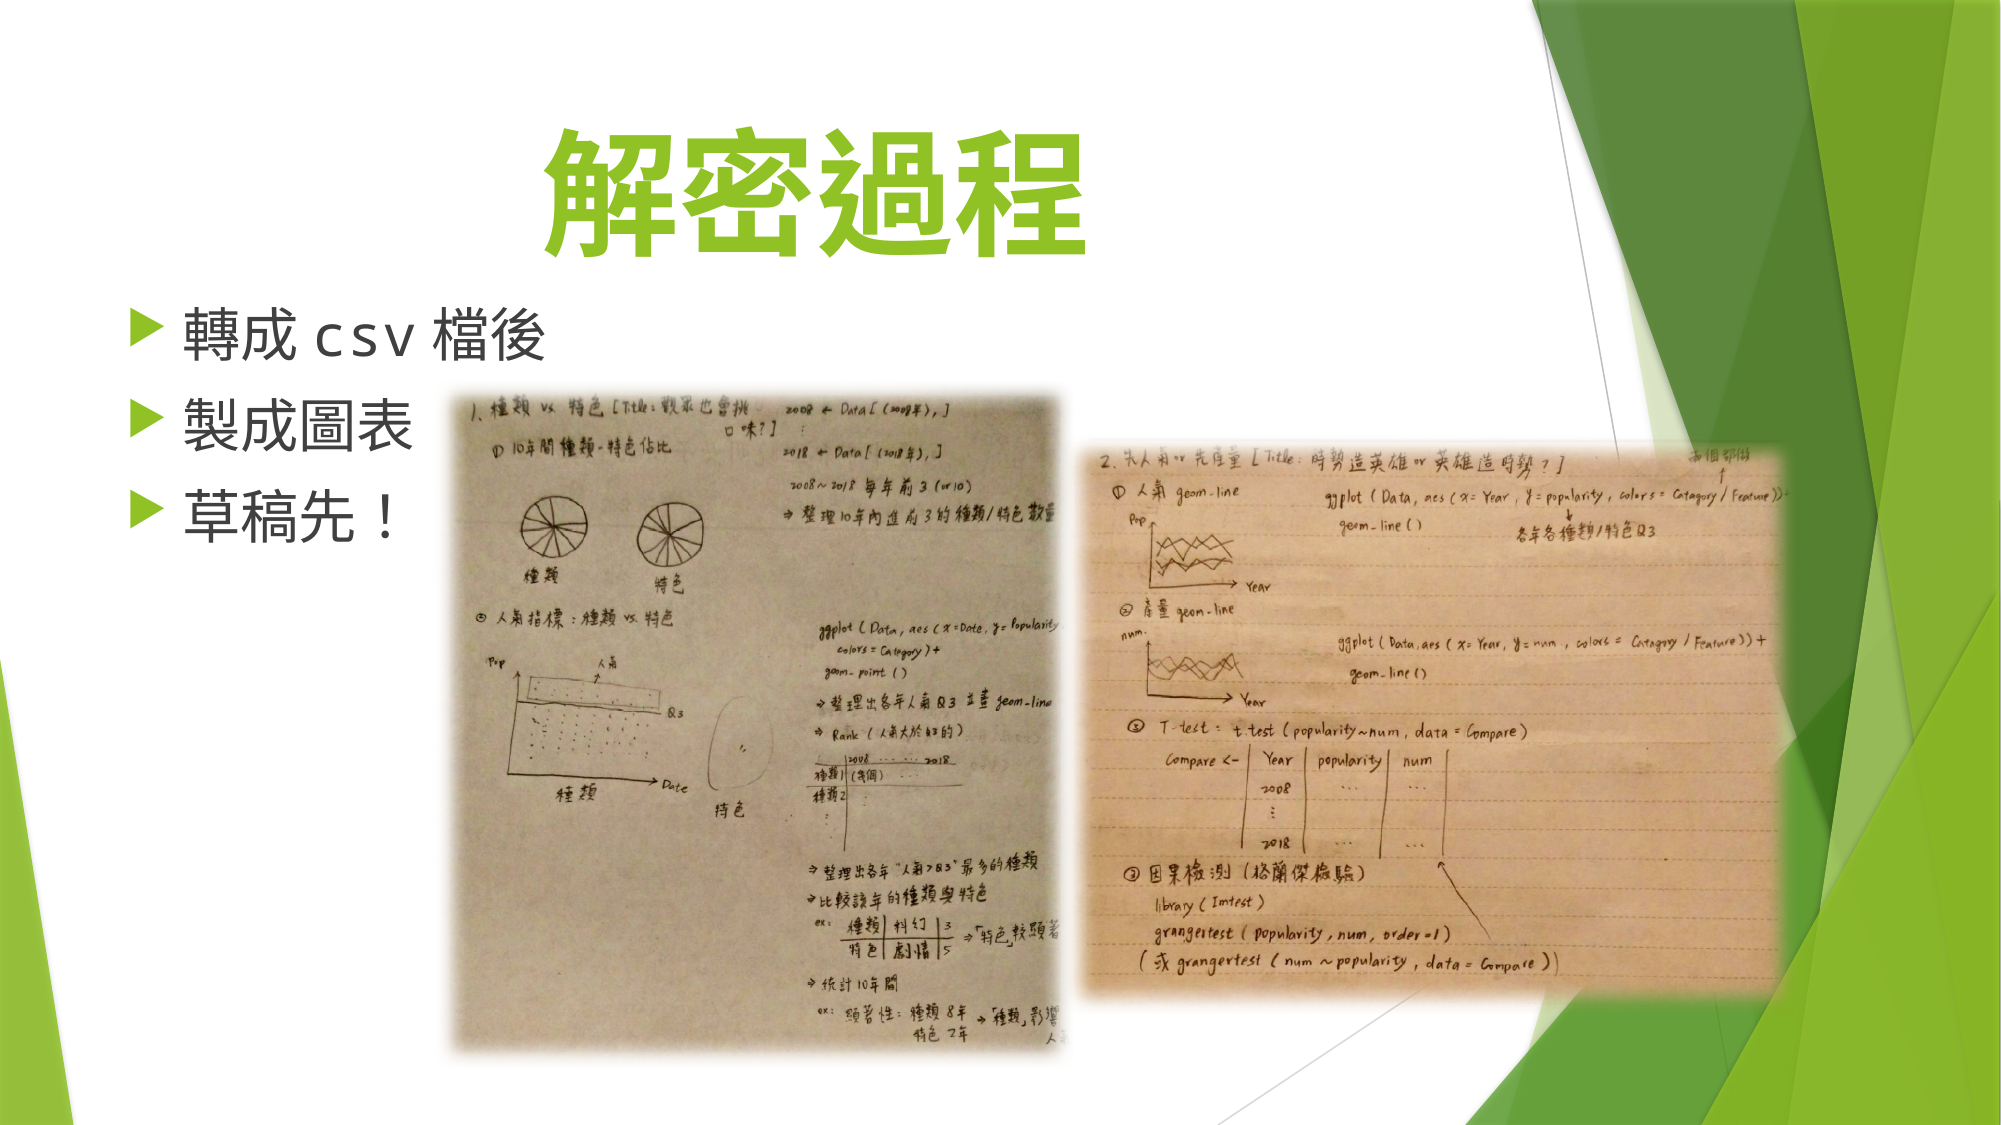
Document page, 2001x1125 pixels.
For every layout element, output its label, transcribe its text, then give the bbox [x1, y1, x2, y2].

title 解密過程 [111, 99, 1522, 291]
list 轉成csv檔後 製成圖表 草稿先！ [111, 291, 1522, 928]
picture [434, 380, 1799, 1068]
